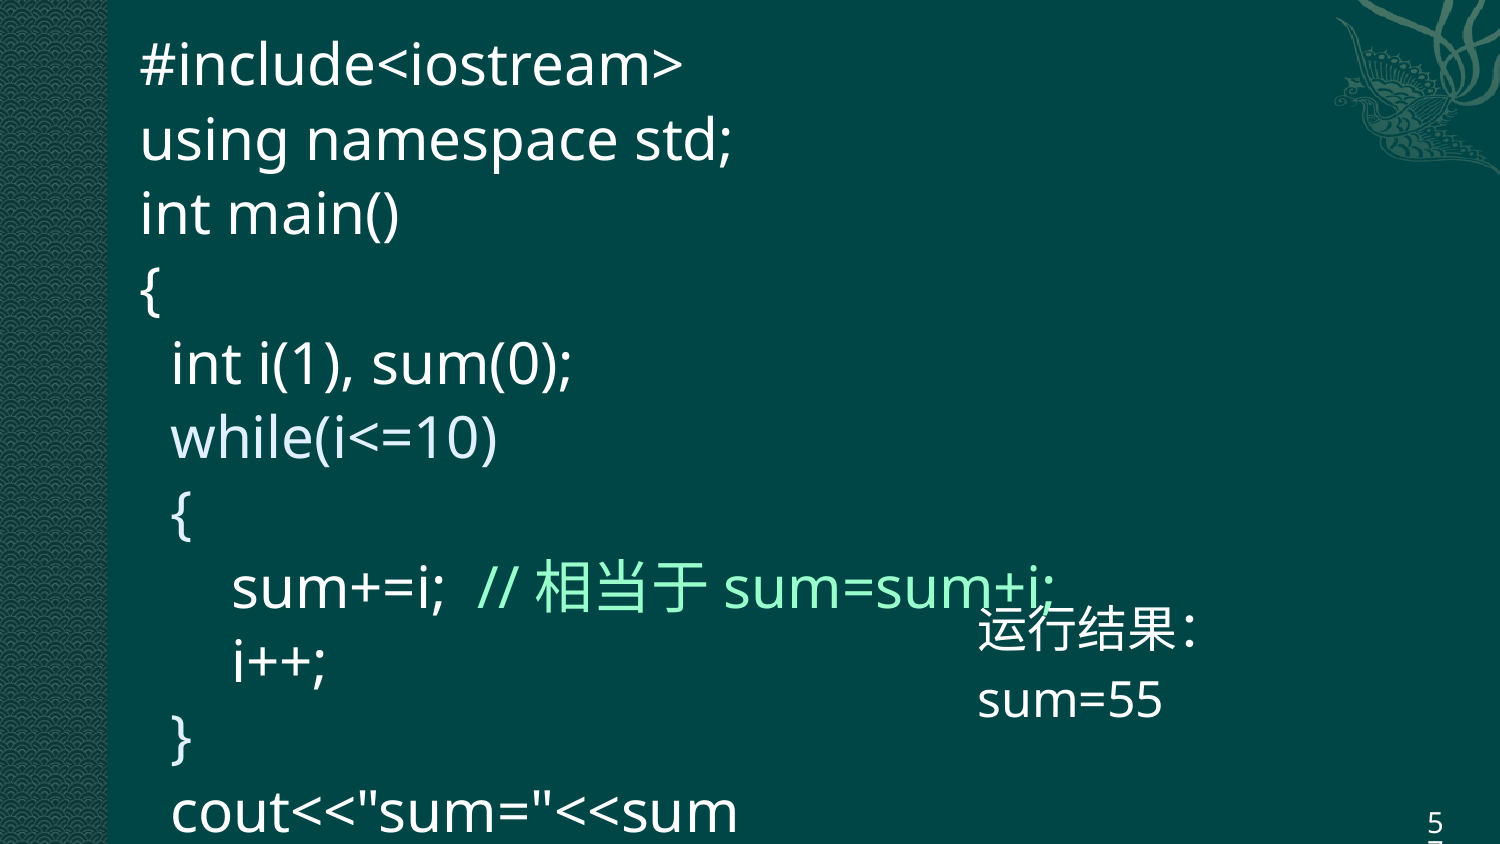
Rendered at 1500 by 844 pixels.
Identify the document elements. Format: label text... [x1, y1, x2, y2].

list #include<iostream> using namespace std; int main() { int i(1), sum(0); while(i<=10) { sum+=i; //相当于sum=sum+i; i++; } cout<<"sum="<<sum <<endl; } [125, 28, 1138, 816]
text_box 57 [1412, 796, 1475, 844]
picture [0, 0, 108, 844]
list 运行结果： sum=55 [962, 590, 1400, 741]
